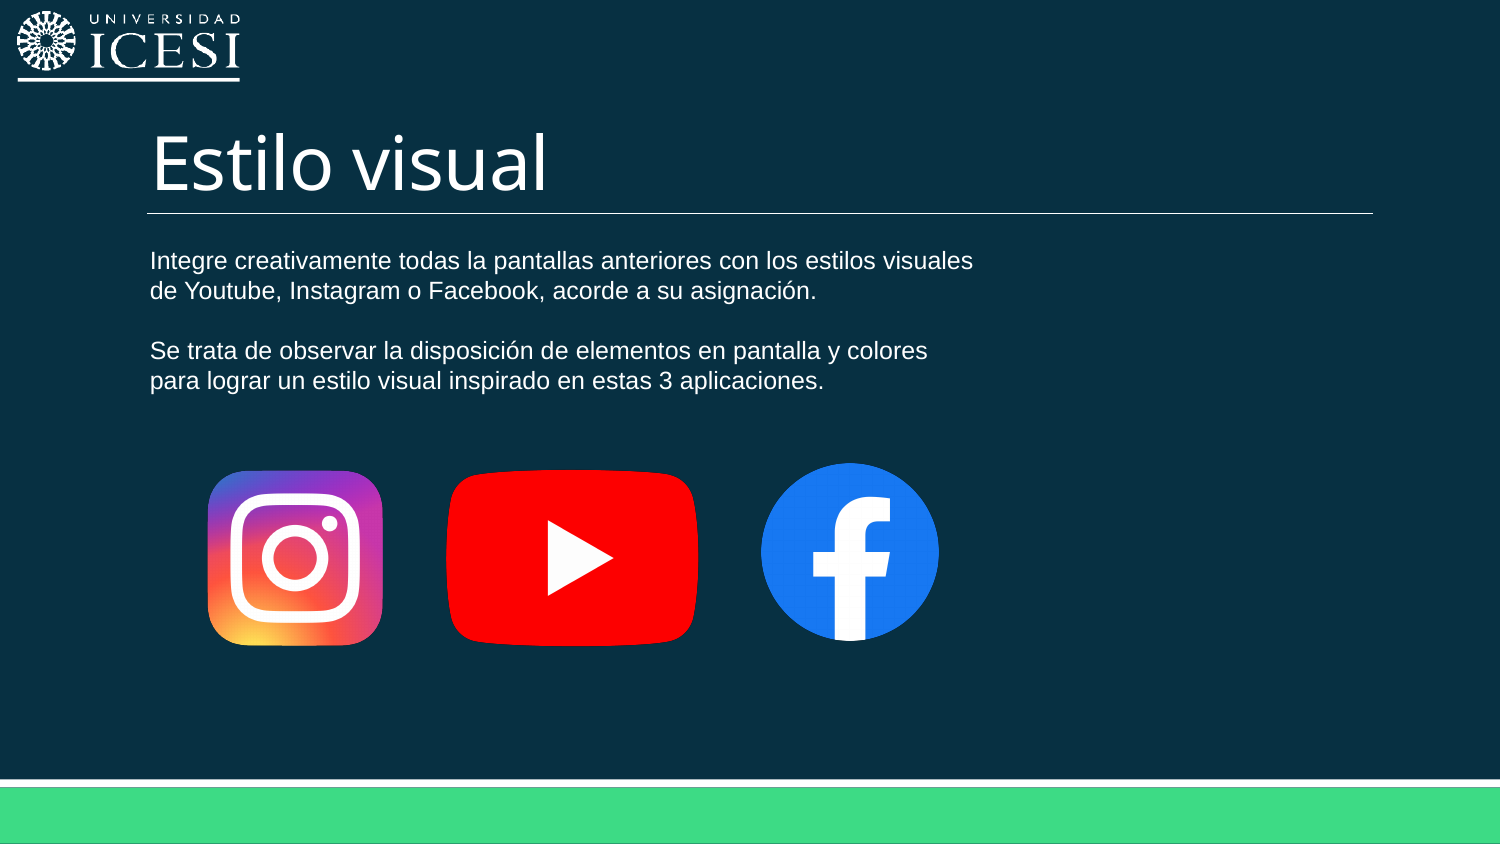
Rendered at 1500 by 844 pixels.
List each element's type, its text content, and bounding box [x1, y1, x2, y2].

picture [206, 468, 385, 647]
picture [444, 468, 702, 647]
text_box Integre creativamente todas la pantallas anteriores con los estilos visuales de Youtube, Instagram o Facebook, acorde a su asignación. Se trata de observar la disposición de elementos en pantalla y colores para lograr un estilo visual inspirado en estas 3 aplicaciones. [134, 237, 998, 522]
picture [17, 11, 241, 82]
title Estilo visual [135, 35, 1373, 214]
picture [761, 462, 940, 641]
